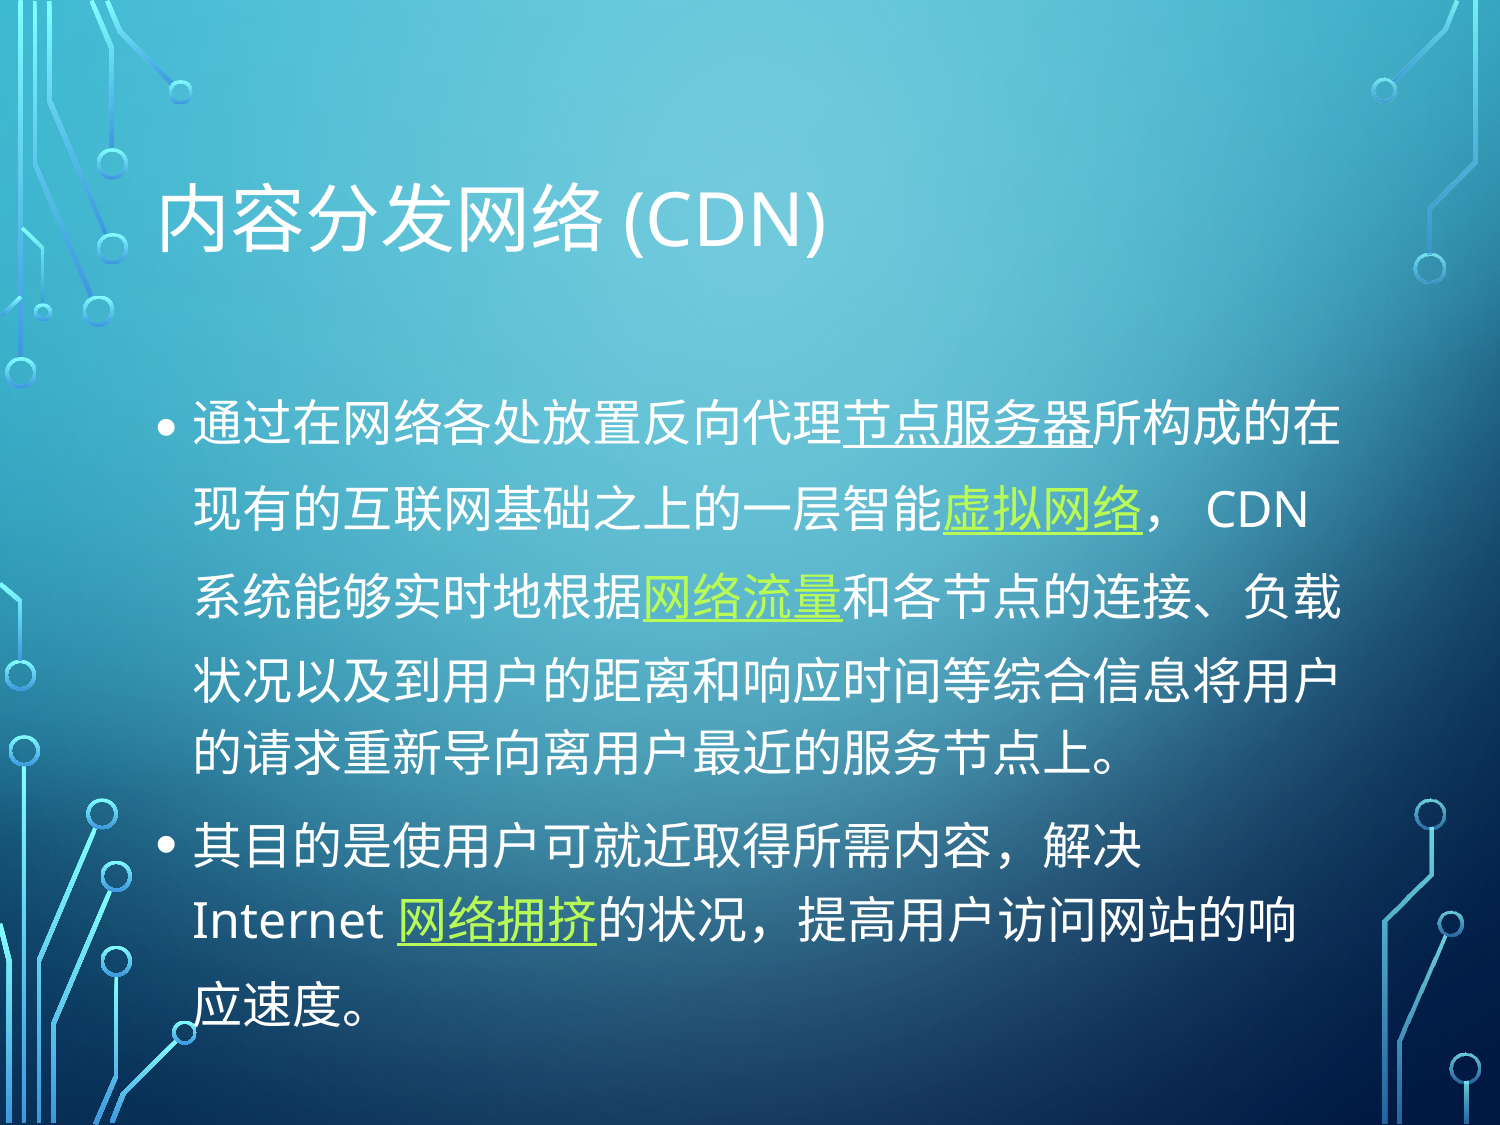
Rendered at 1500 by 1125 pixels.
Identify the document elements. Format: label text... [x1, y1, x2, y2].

title 内容分发网络(CDN) [140, 101, 1360, 344]
list 通过在网络各处放置反向代理节点服务器所构成的在现有的互联网基础之上的一层智能虚拟网络，CDN系统能够实时地根据网络流量和各节点的连接、负载状况以及到用户的距离和响应时间等综合信息将用户的请求重新导向离用户最近的服务节点上。 其目的是使用户可就近取得所需内容，解决 Internet网络拥挤的状况，提高用户访问网站的响应速度。 [140, 369, 1360, 950]
